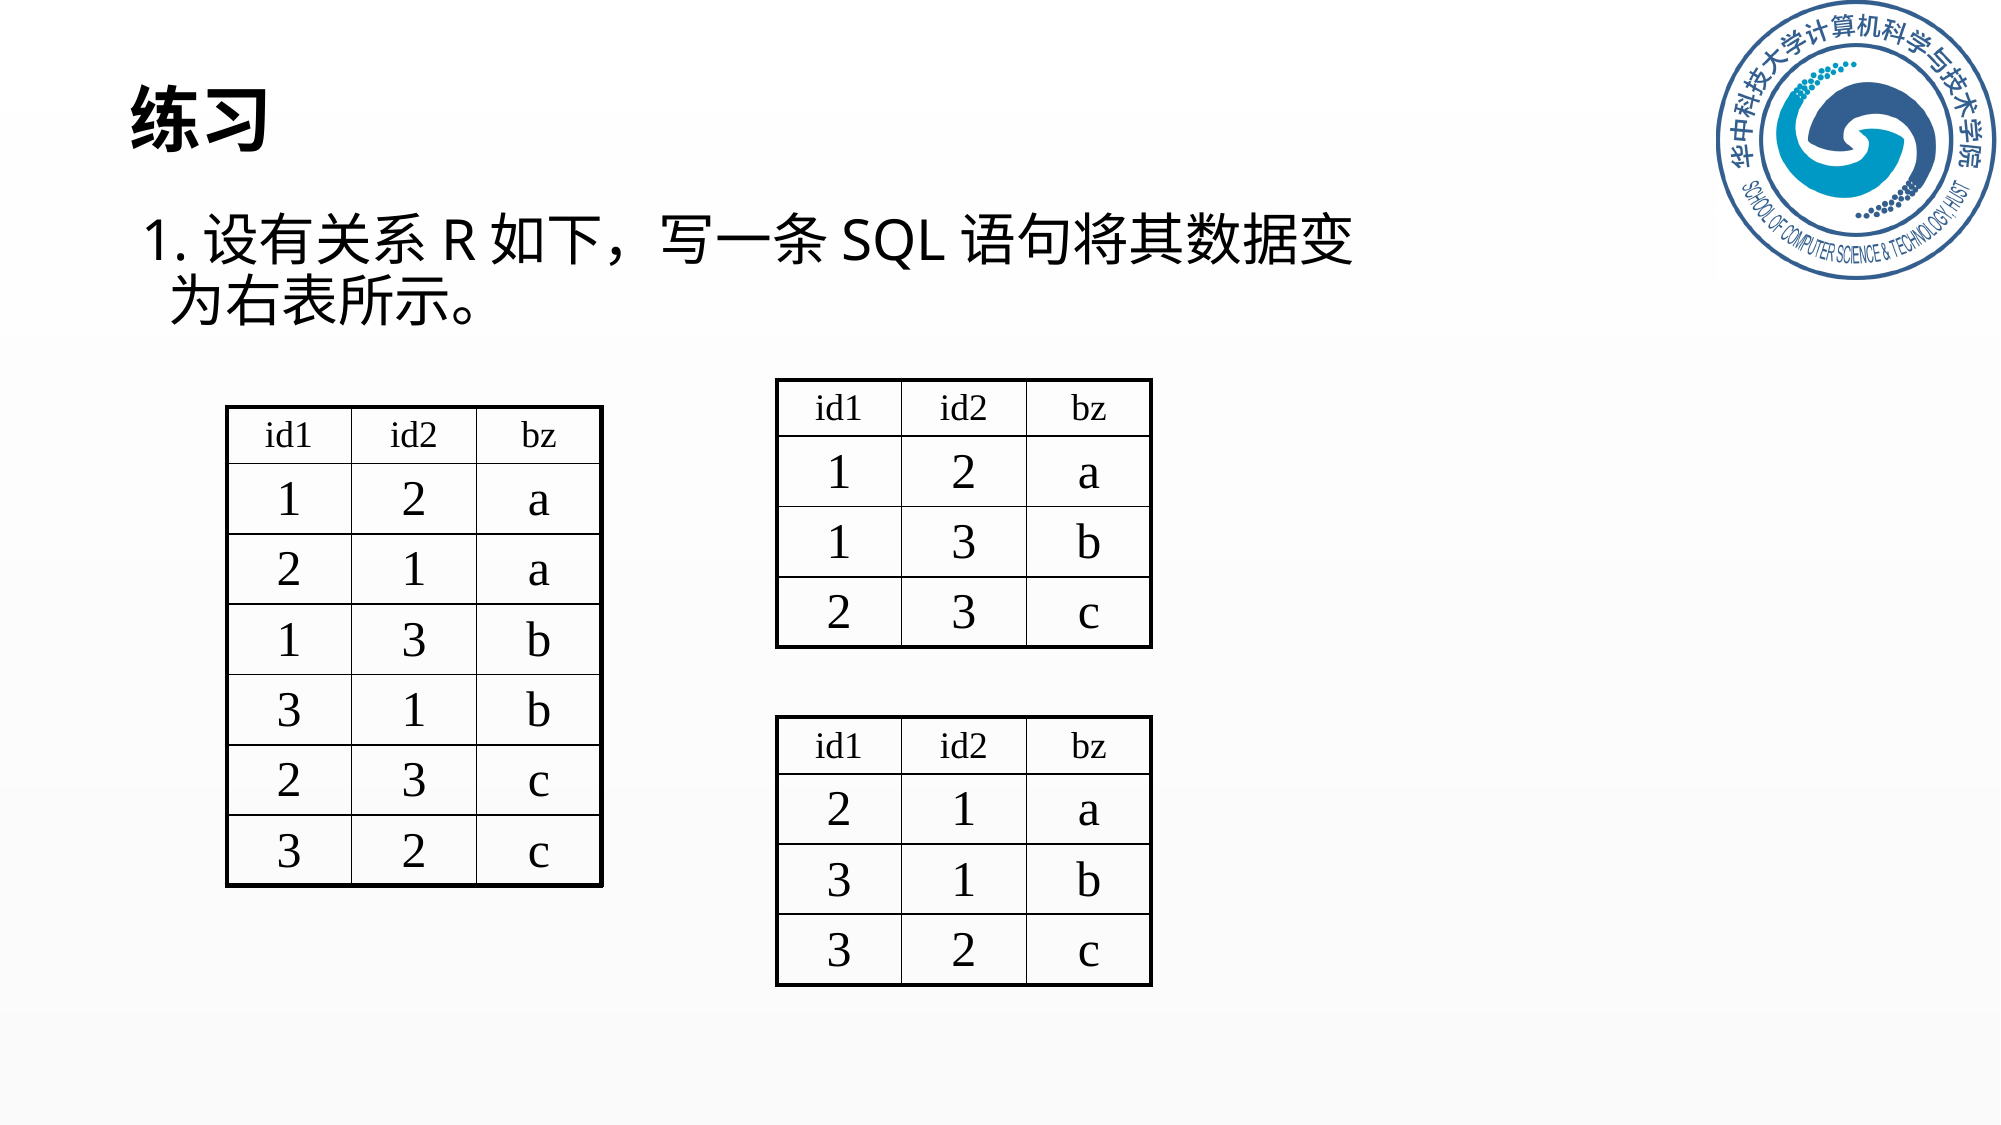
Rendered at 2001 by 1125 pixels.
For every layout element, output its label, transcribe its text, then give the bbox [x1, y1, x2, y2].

table_cell b [477, 605, 599, 674]
table_cell 2 [229, 535, 351, 603]
table_header bz [477, 409, 599, 463]
table_cell c [477, 746, 599, 814]
table_cell 3 [902, 578, 1026, 645]
table_cell 3 [352, 605, 476, 674]
table_cell 3 [229, 675, 351, 744]
table_cell 3 [352, 746, 476, 814]
table_cell 2 [229, 746, 351, 814]
table_cell 1 [352, 535, 476, 603]
table_cell 2 [352, 464, 476, 533]
table_header id1 [779, 719, 901, 773]
table_cell 2 [779, 775, 901, 843]
table_cell 3 [779, 915, 901, 983]
table_cell 1 [352, 675, 476, 744]
title 练习 [114, 54, 1390, 192]
table_cell 2 [779, 578, 901, 645]
table_header bz [1027, 719, 1149, 773]
list 1.设有关系R如下，写一条SQL语句将其数据变为右表所示。 [126, 204, 1415, 342]
table_cell 2 [902, 437, 1026, 506]
table_cell a [1027, 775, 1149, 843]
table_cell 1 [779, 437, 901, 506]
table_cell b [1027, 507, 1149, 576]
table_cell c [1027, 915, 1149, 983]
table_cell a [1027, 437, 1149, 506]
table_cell 2 [352, 816, 476, 883]
table_header id1 [229, 409, 351, 463]
table_cell 3 [902, 507, 1026, 576]
table_cell c [477, 816, 599, 883]
table_cell 1 [229, 464, 351, 533]
table_header bz [1027, 382, 1149, 435]
table_cell a [477, 464, 599, 533]
table_header id2 [902, 719, 1026, 773]
table_cell 1 [902, 845, 1026, 913]
table_cell 1 [779, 507, 901, 576]
table_cell 1 [229, 605, 351, 674]
picture [1716, 0, 1999, 280]
table_cell 3 [779, 845, 901, 913]
table_cell 1 [902, 775, 1026, 843]
table_cell c [1027, 578, 1149, 645]
table_cell a [477, 535, 599, 603]
table_cell 3 [229, 816, 351, 883]
table_header id2 [352, 409, 476, 463]
table_header id1 [779, 382, 901, 435]
table_cell b [477, 675, 599, 744]
table_cell b [1027, 845, 1149, 913]
table_header id2 [902, 382, 1026, 435]
table_cell 2 [902, 915, 1026, 983]
